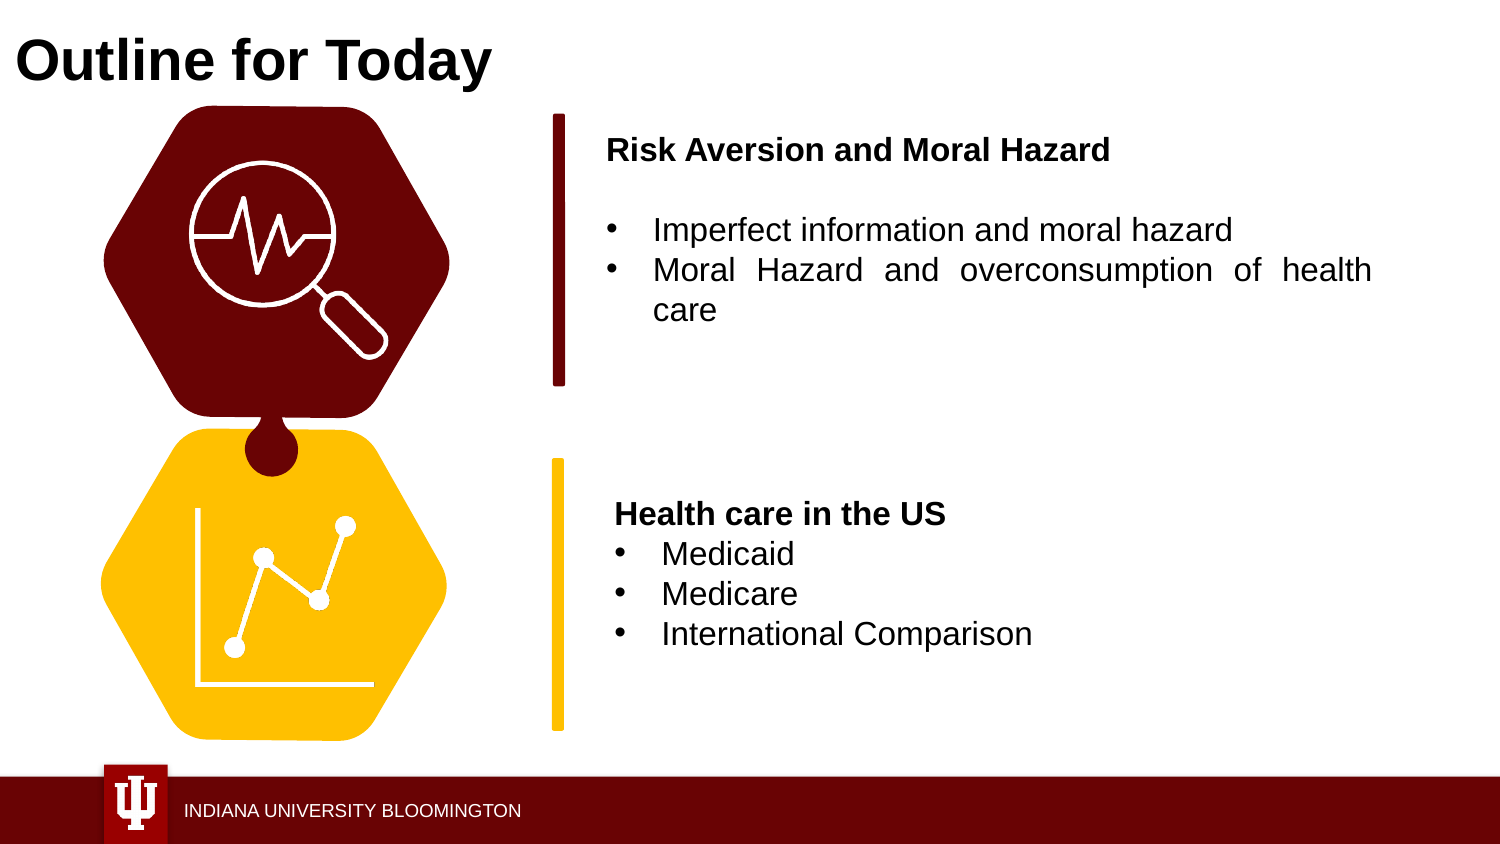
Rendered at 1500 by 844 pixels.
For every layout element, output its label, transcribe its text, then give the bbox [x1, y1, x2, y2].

title Outline for Today [0, 0, 1500, 115]
text_box Health care in the US Medicaid Medicare International Comparison [599, 484, 1397, 660]
text_box [549, 455, 567, 733]
picture [158, 468, 411, 721]
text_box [38, 110, 512, 737]
text_box [550, 111, 568, 389]
picture [167, 137, 411, 381]
text_box Risk Aversion and Moral Hazard Imperfect information and moral hazard Moral Hazard and overconsumption of health care [591, 121, 1389, 336]
